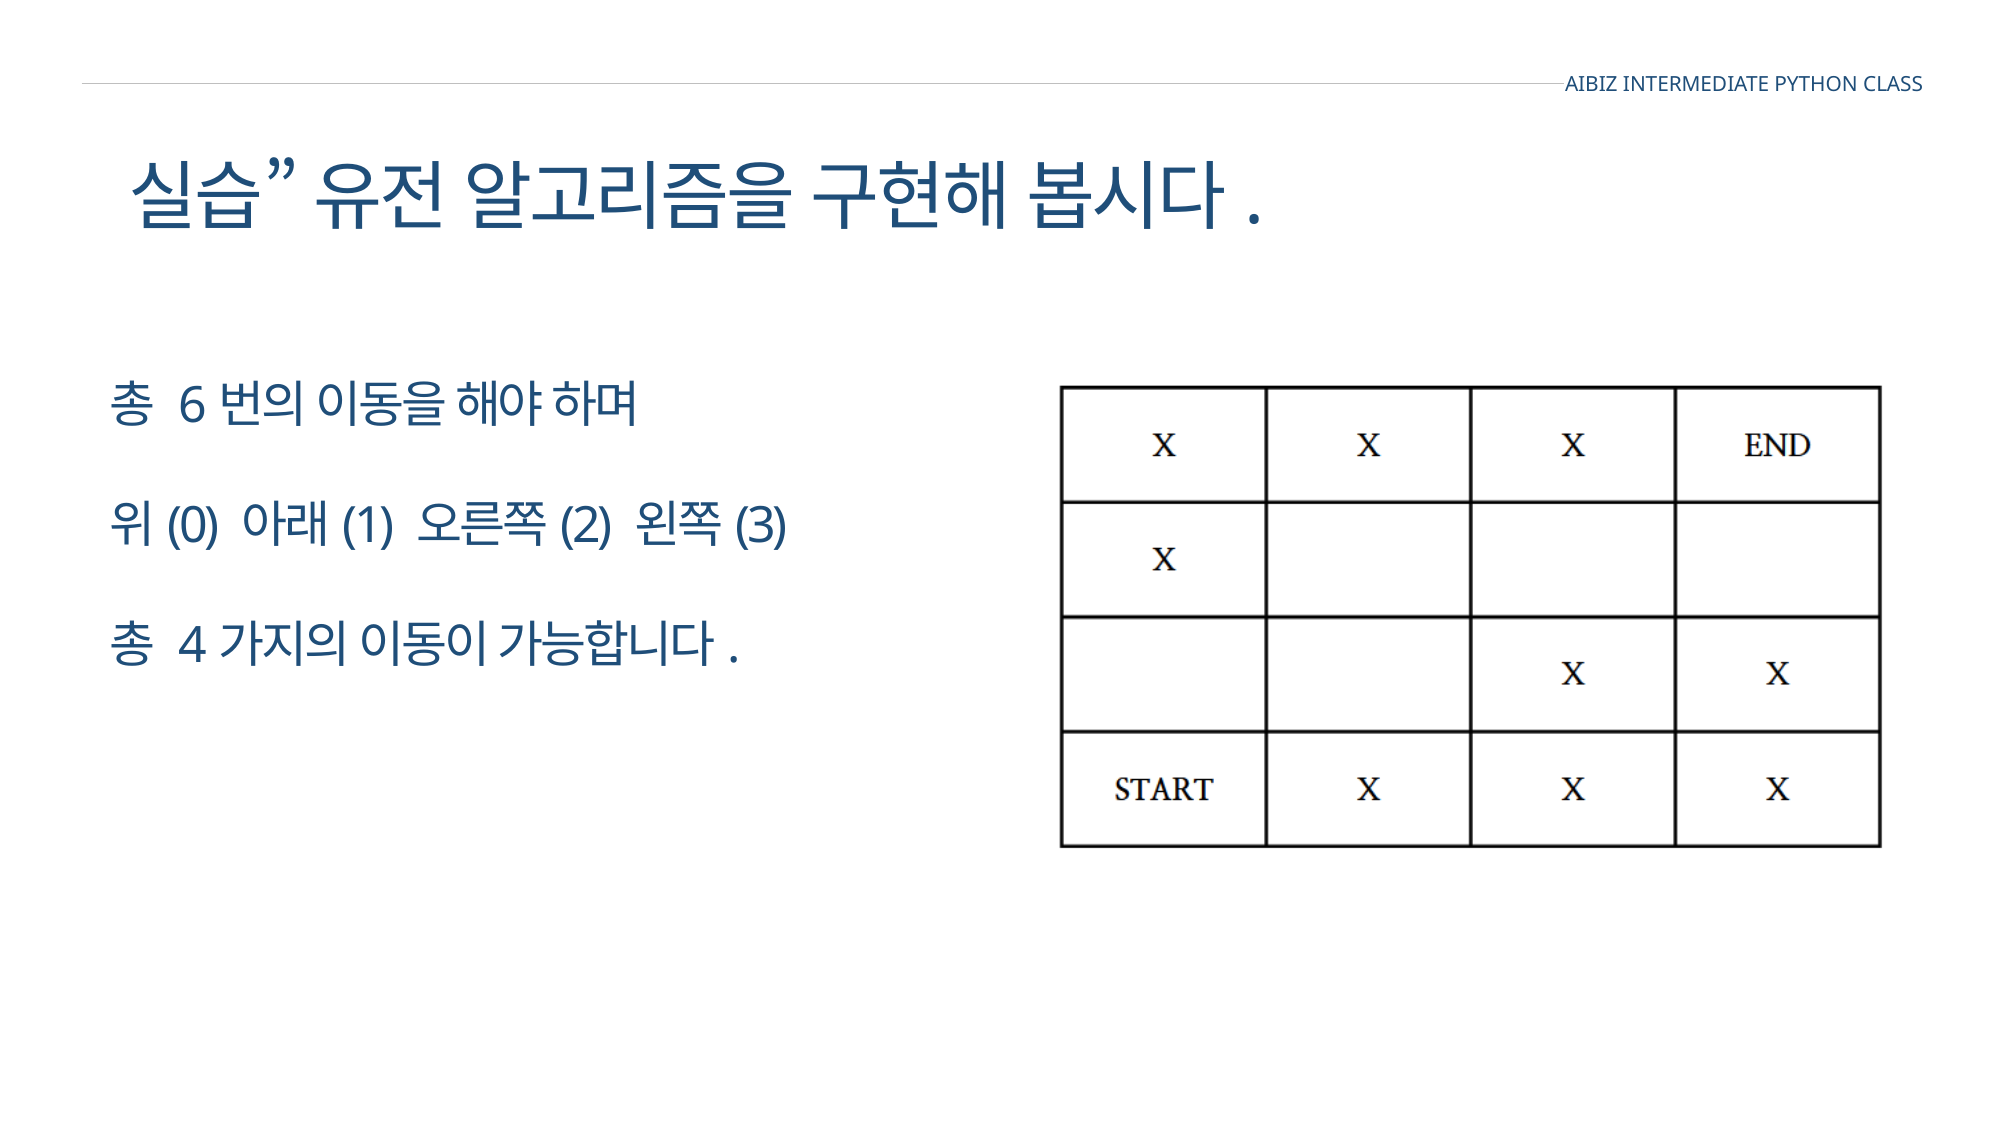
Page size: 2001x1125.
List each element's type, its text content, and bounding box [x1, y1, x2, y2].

text_box 총 6번의 이동을 해야 하며 위(0) 아래(1) 오른쪽(2) 왼쪽(3) 총 4가지의 이동이 가능합니다. [94, 365, 1036, 681]
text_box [81, 63, 1939, 104]
text_box 실습” 유전 알고리즘을 구현해 봅시다. [113, 141, 1280, 247]
picture [1036, 358, 1906, 872]
